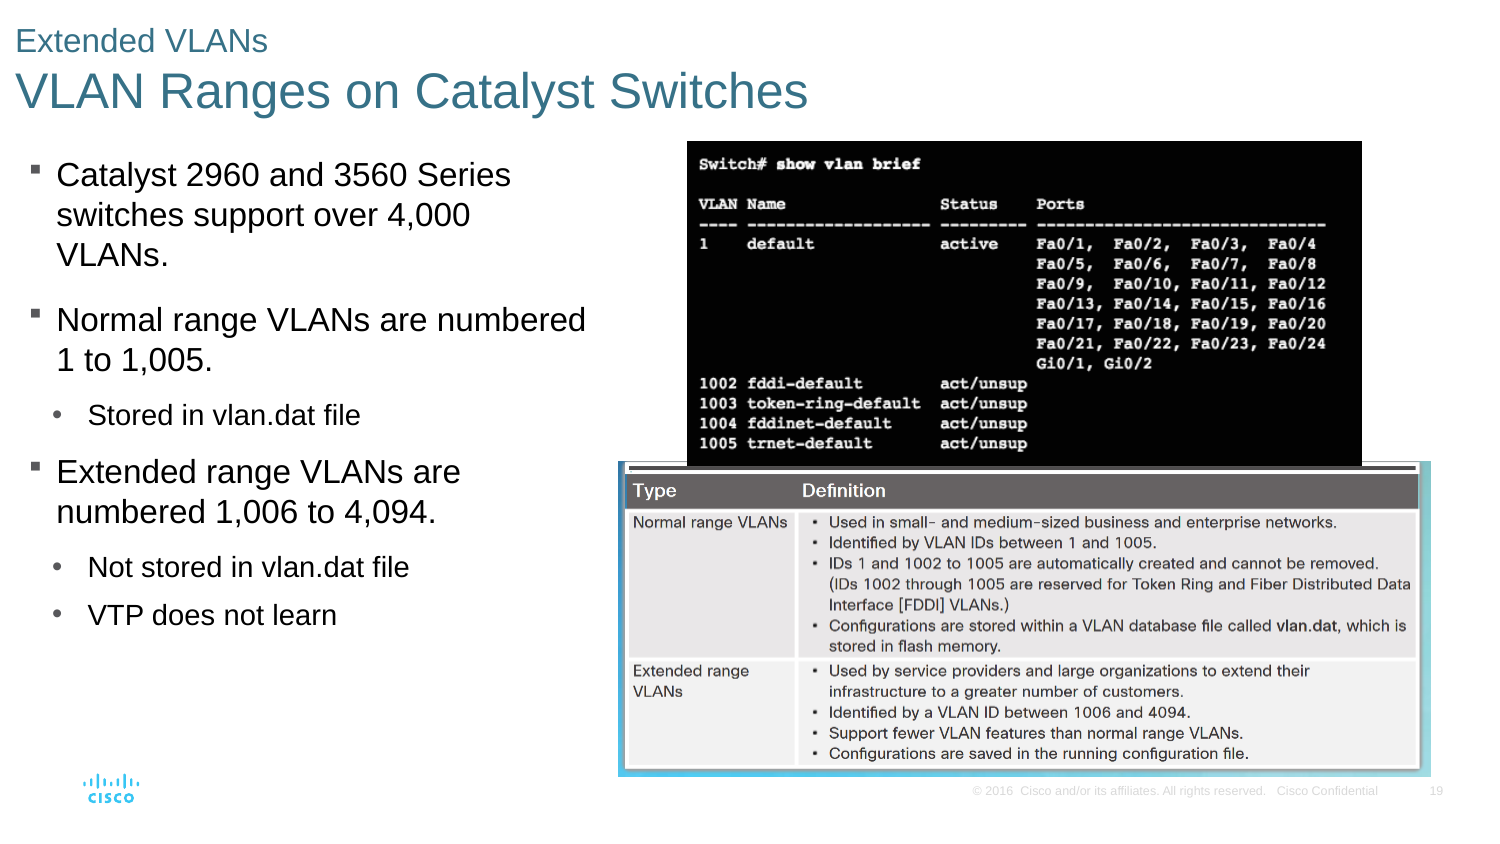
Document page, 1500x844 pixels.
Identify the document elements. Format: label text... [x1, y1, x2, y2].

title Extended VLANs VLAN Ranges on Catalyst Switches [0, 6, 1500, 131]
picture [618, 141, 1431, 777]
list Catalyst 2960 and 3560 Series switches support over 4,000 VLANs. Normal range VLANs are numbered 1 to 1,005. Stored in vlan.dat file Extended range VLANs are numbered 1,006 to 4,094. Not stored in vlan.dat file VTP does not learn [13, 145, 619, 739]
